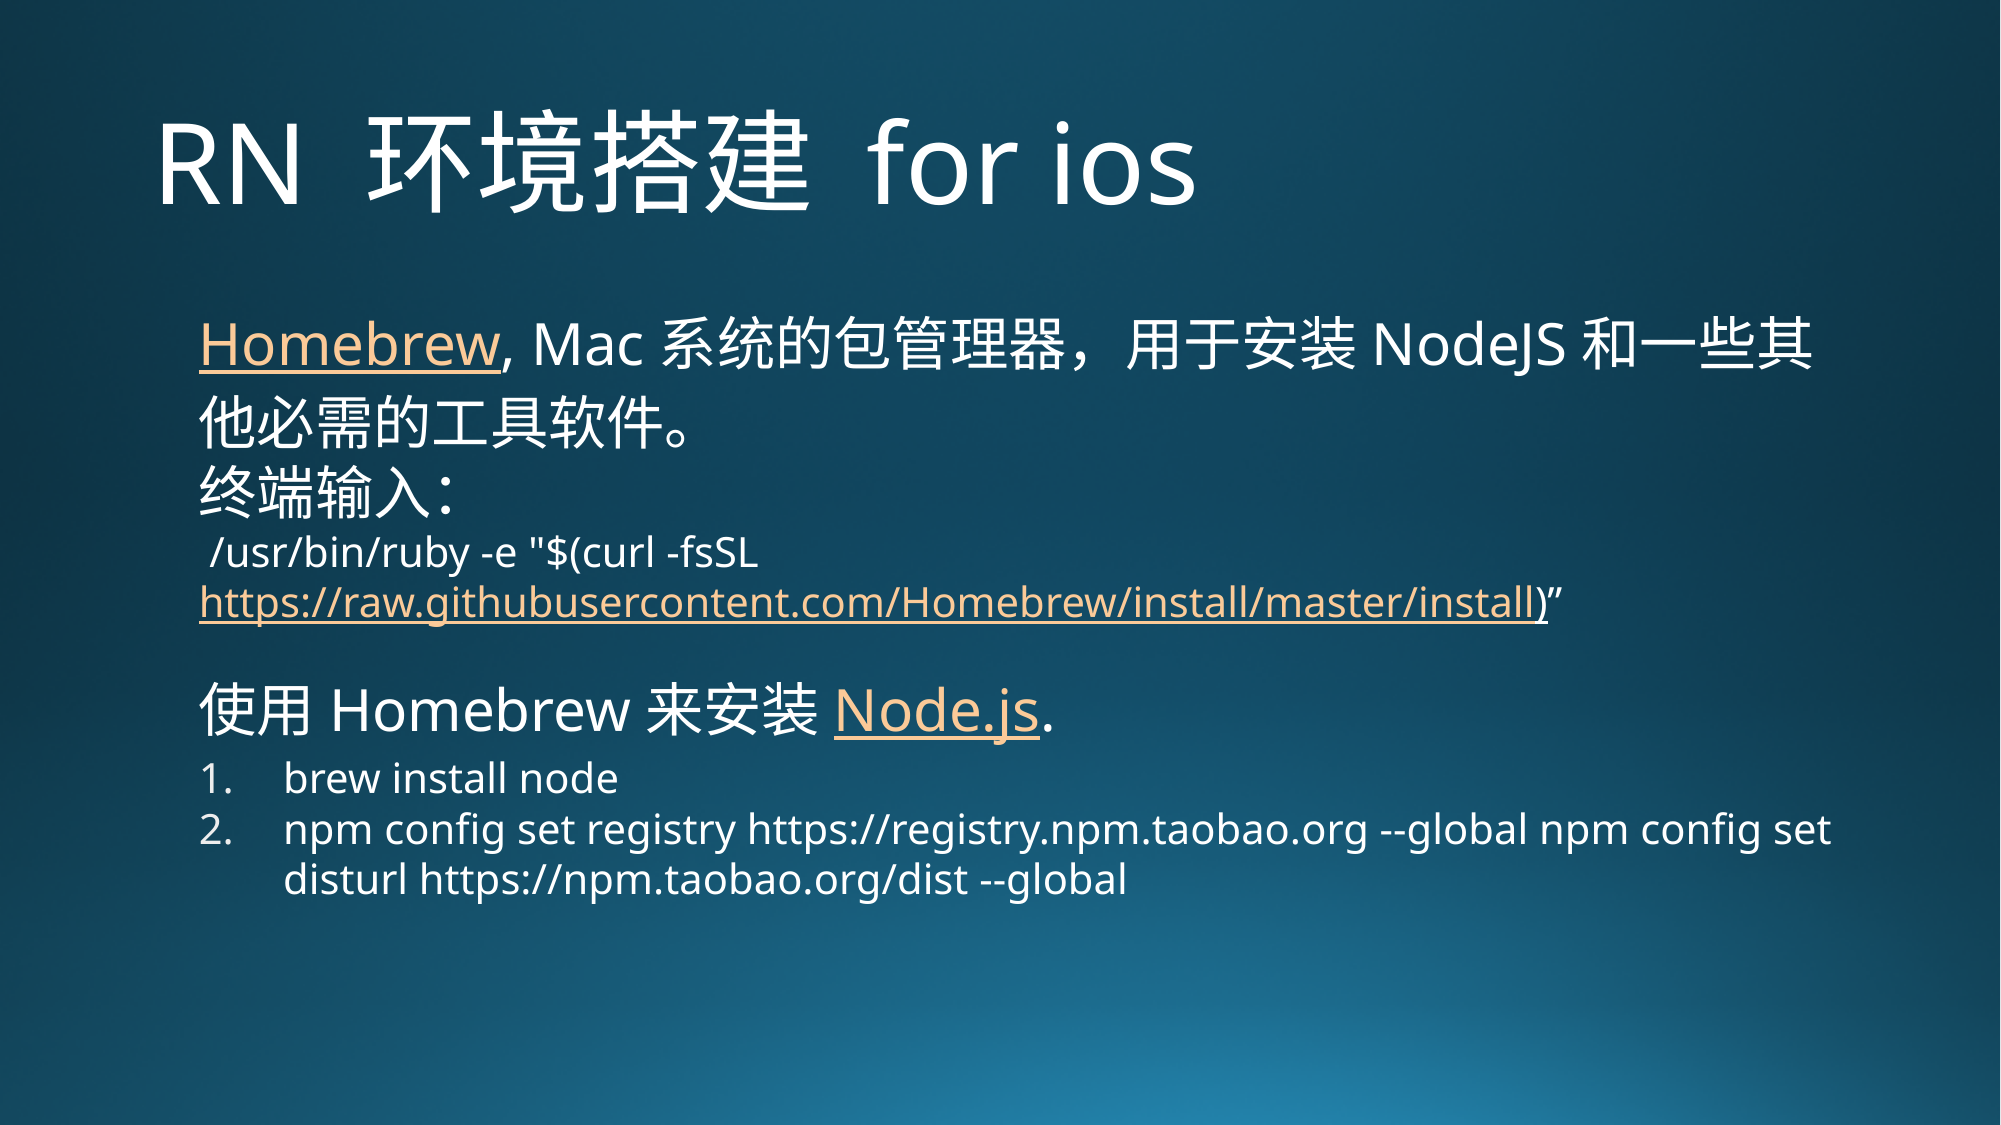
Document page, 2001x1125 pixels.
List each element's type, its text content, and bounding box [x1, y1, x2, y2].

title RN 环境搭建 for ios [137, 59, 1863, 278]
picture [0, 0, 2001, 1125]
list Homebrew, Mac系统的包管理器，用于安装NodeJS和一些其他必需的工具软件。 终端输入： /usr/bin/ruby -e "$(curl -fsSL https://raw.githubusercontent.com/Homebrew/install/master/install)” 使用Homebrew来安装Node.js. brew install node npm config set registry https://registry.npm.taobao.org --global npm config set disturl https://npm.taobao.org/dist --global [183, 299, 1863, 1014]
